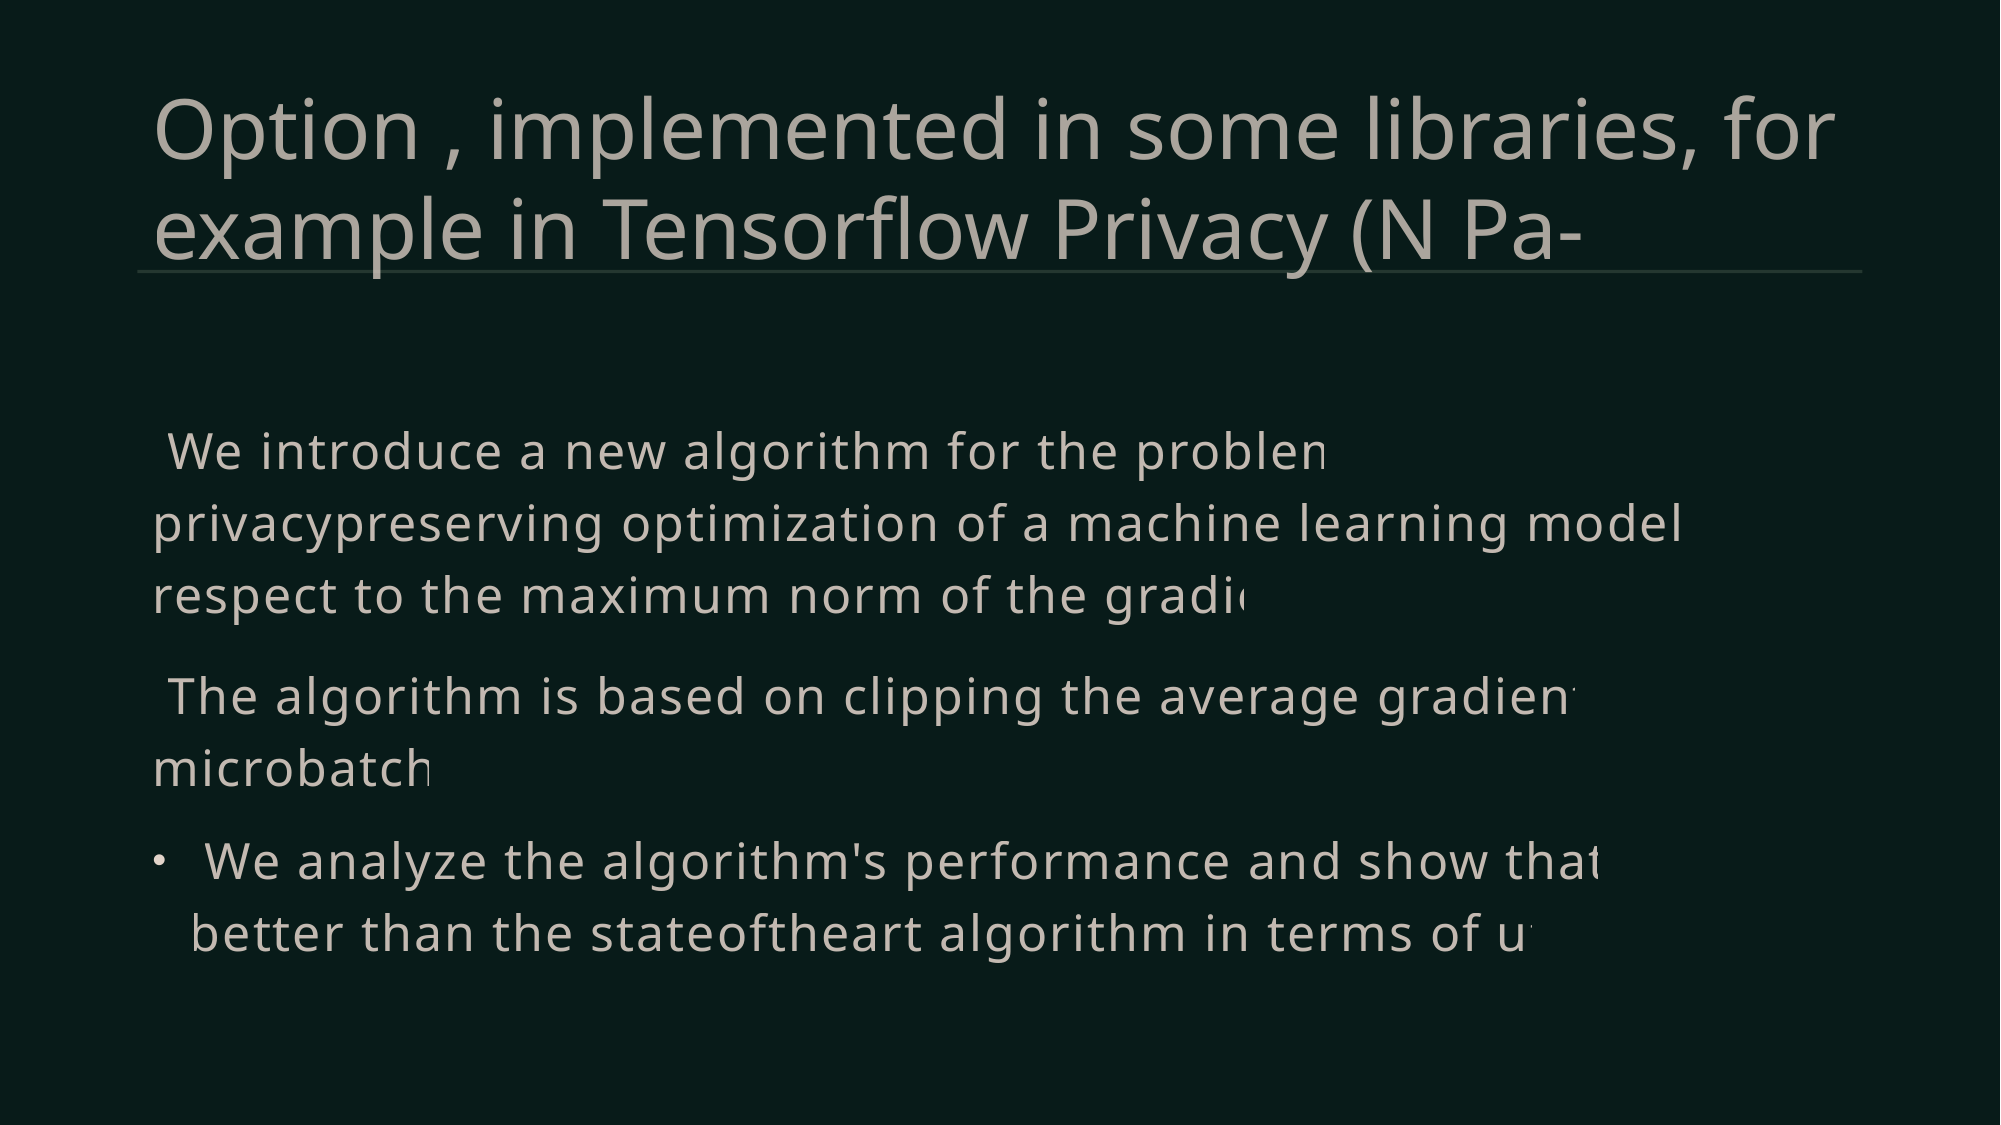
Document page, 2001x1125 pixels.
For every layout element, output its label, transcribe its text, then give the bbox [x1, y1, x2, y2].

title Option , implemented in some libraries, for example in Tensorflow Privacy (N Pa- [137, 108, 1863, 244]
list We introduce a new algorithm for the problem of privacypreserving optimization of a machine learning model with respect to the maximum norm of the gradient. The algorithm is based on clipping the average gradient per microbatch. We analyze the algorithm's performance and show that it is better than the stateoftheart algorithm in terms of utility. [137, 399, 1863, 982]
